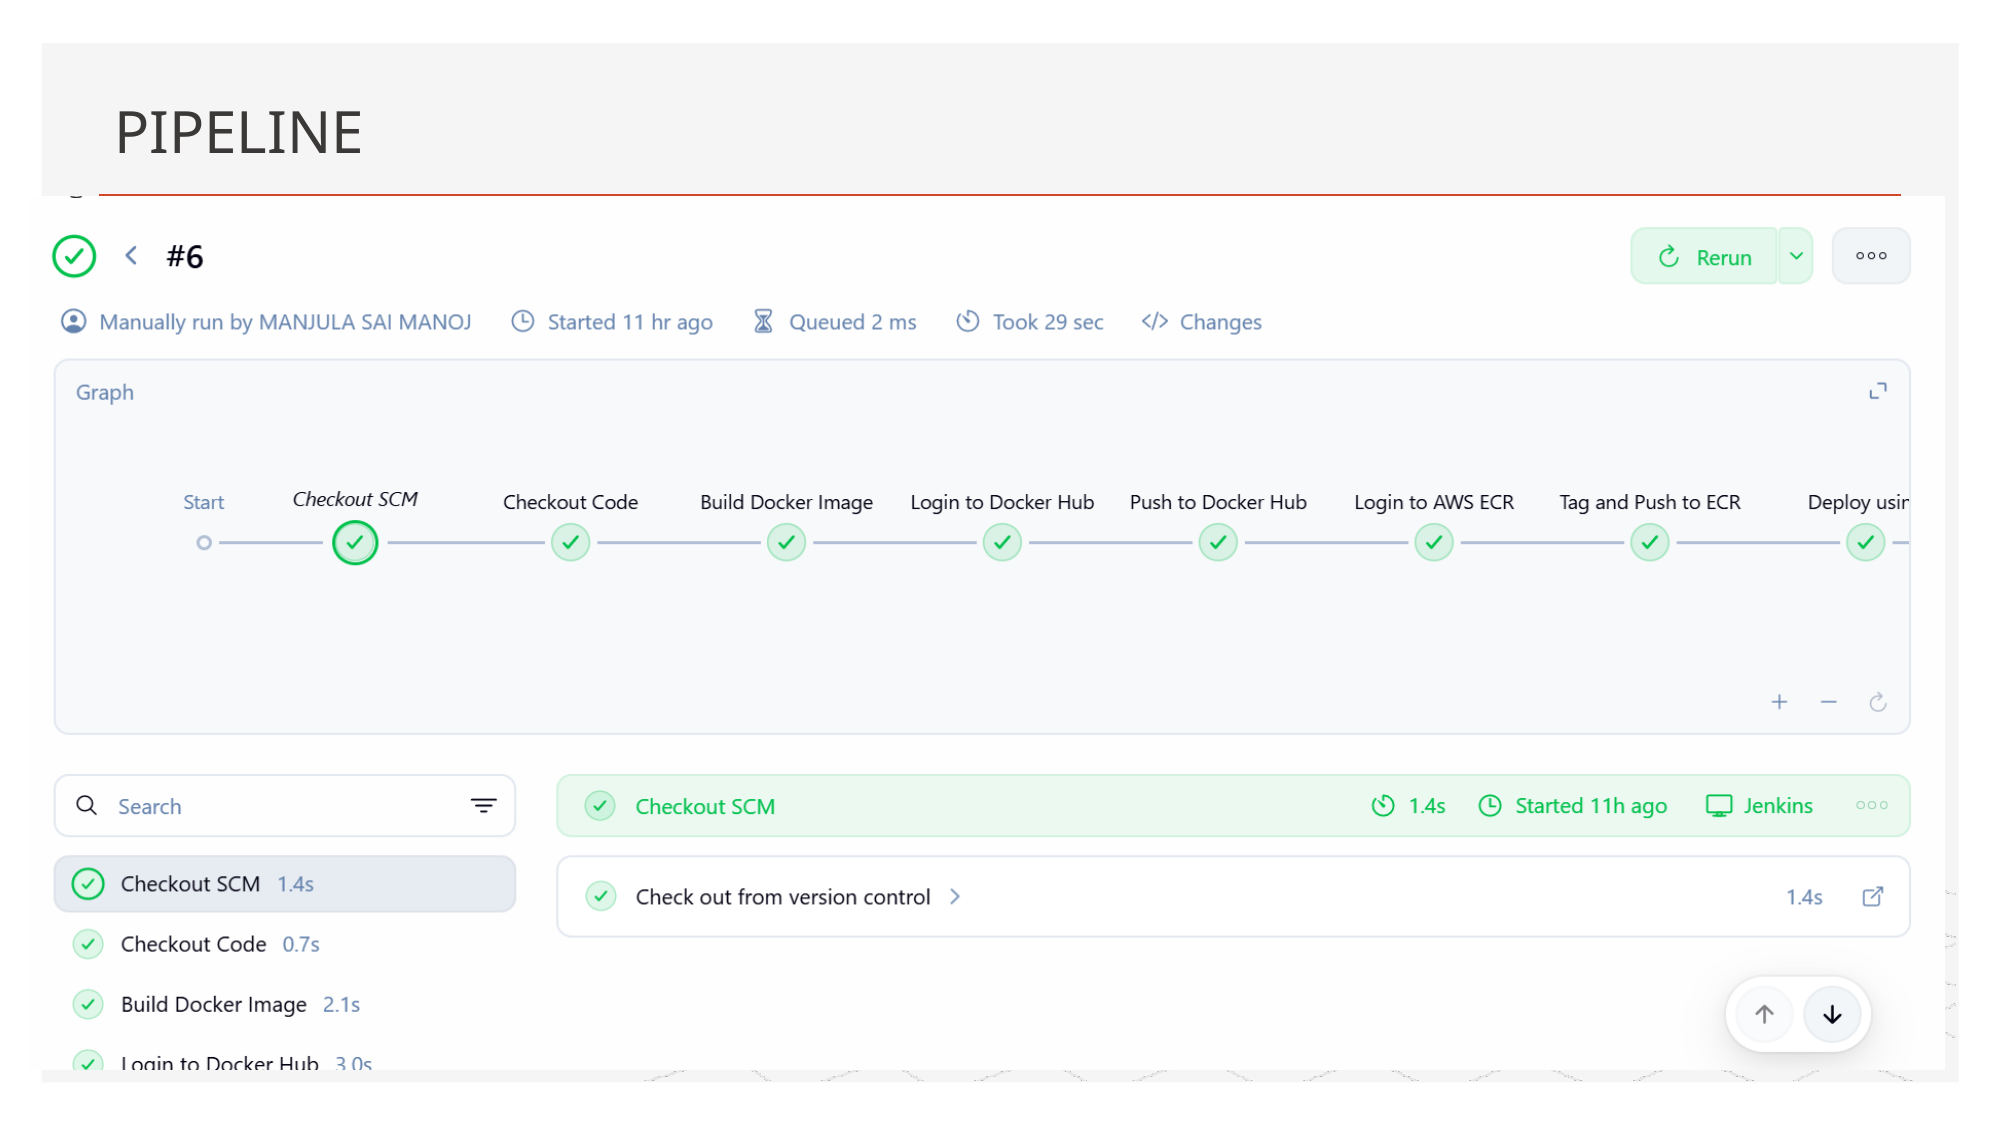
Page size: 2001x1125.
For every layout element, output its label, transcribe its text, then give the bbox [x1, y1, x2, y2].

picture [29, 196, 1956, 1081]
title PIPELINE [99, 73, 1901, 196]
